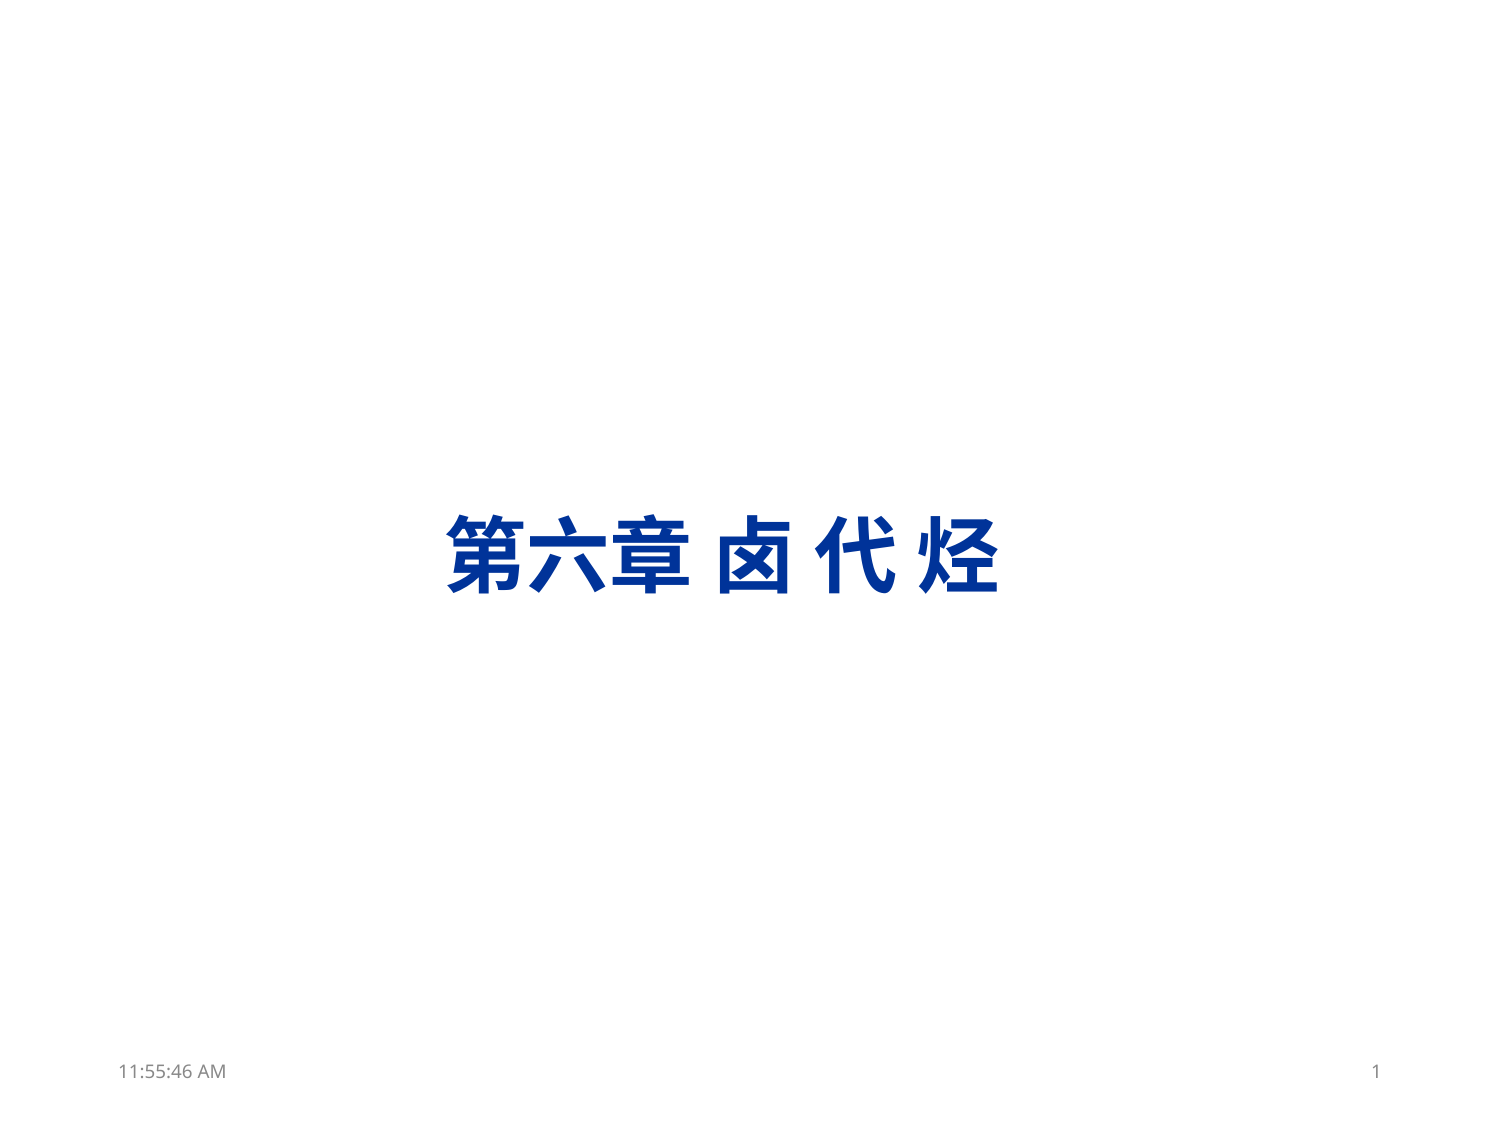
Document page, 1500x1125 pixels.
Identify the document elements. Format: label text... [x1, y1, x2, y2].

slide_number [103, 1042, 441, 1103]
text_box 第六章 卤 代 烃 [194, 515, 1187, 591]
slide_number 1 [1059, 1042, 1397, 1103]
